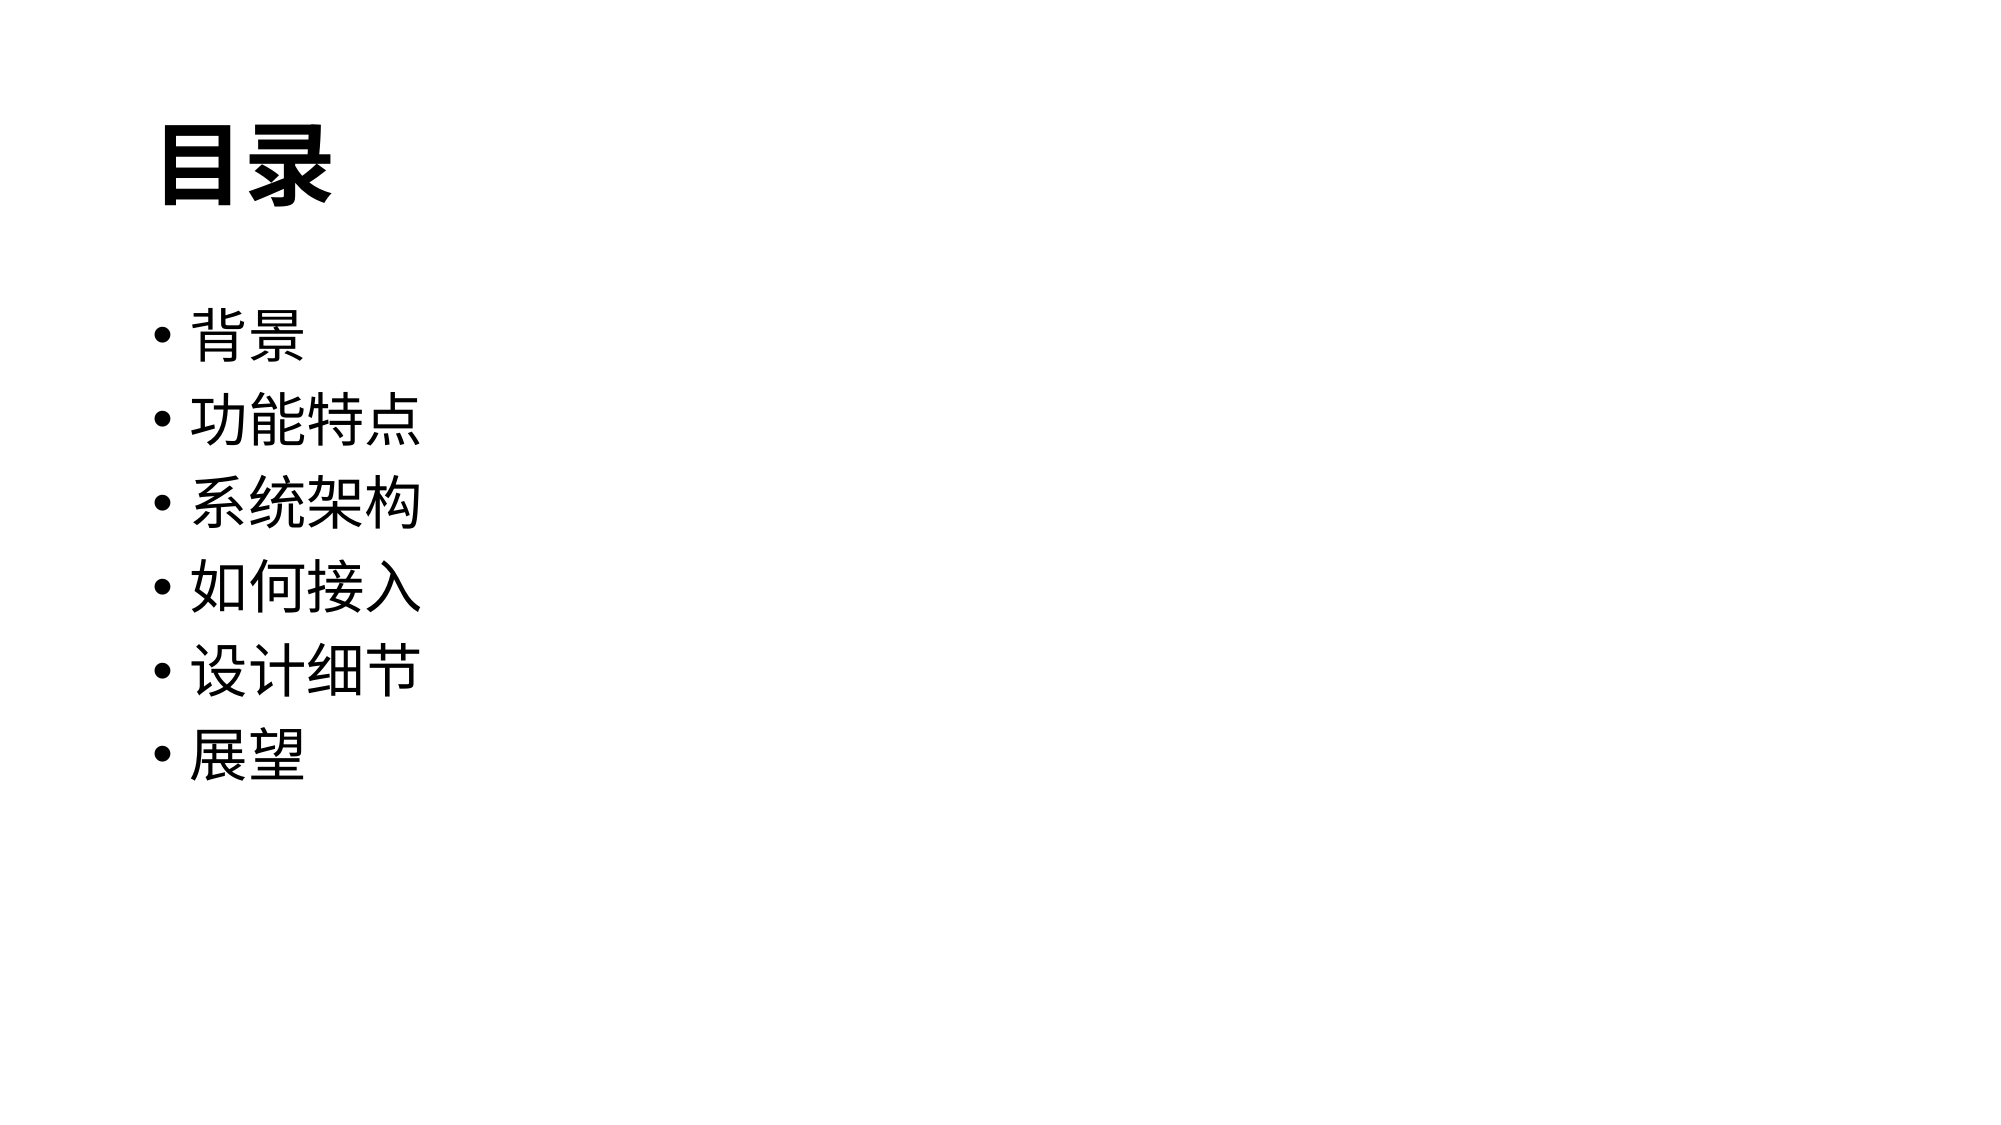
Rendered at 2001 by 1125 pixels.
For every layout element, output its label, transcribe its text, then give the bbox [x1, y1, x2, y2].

list 背景 功能特点 系统架构 如何接入 设计细节 展望 [137, 299, 1863, 1014]
title 目录 [137, 59, 1863, 278]
